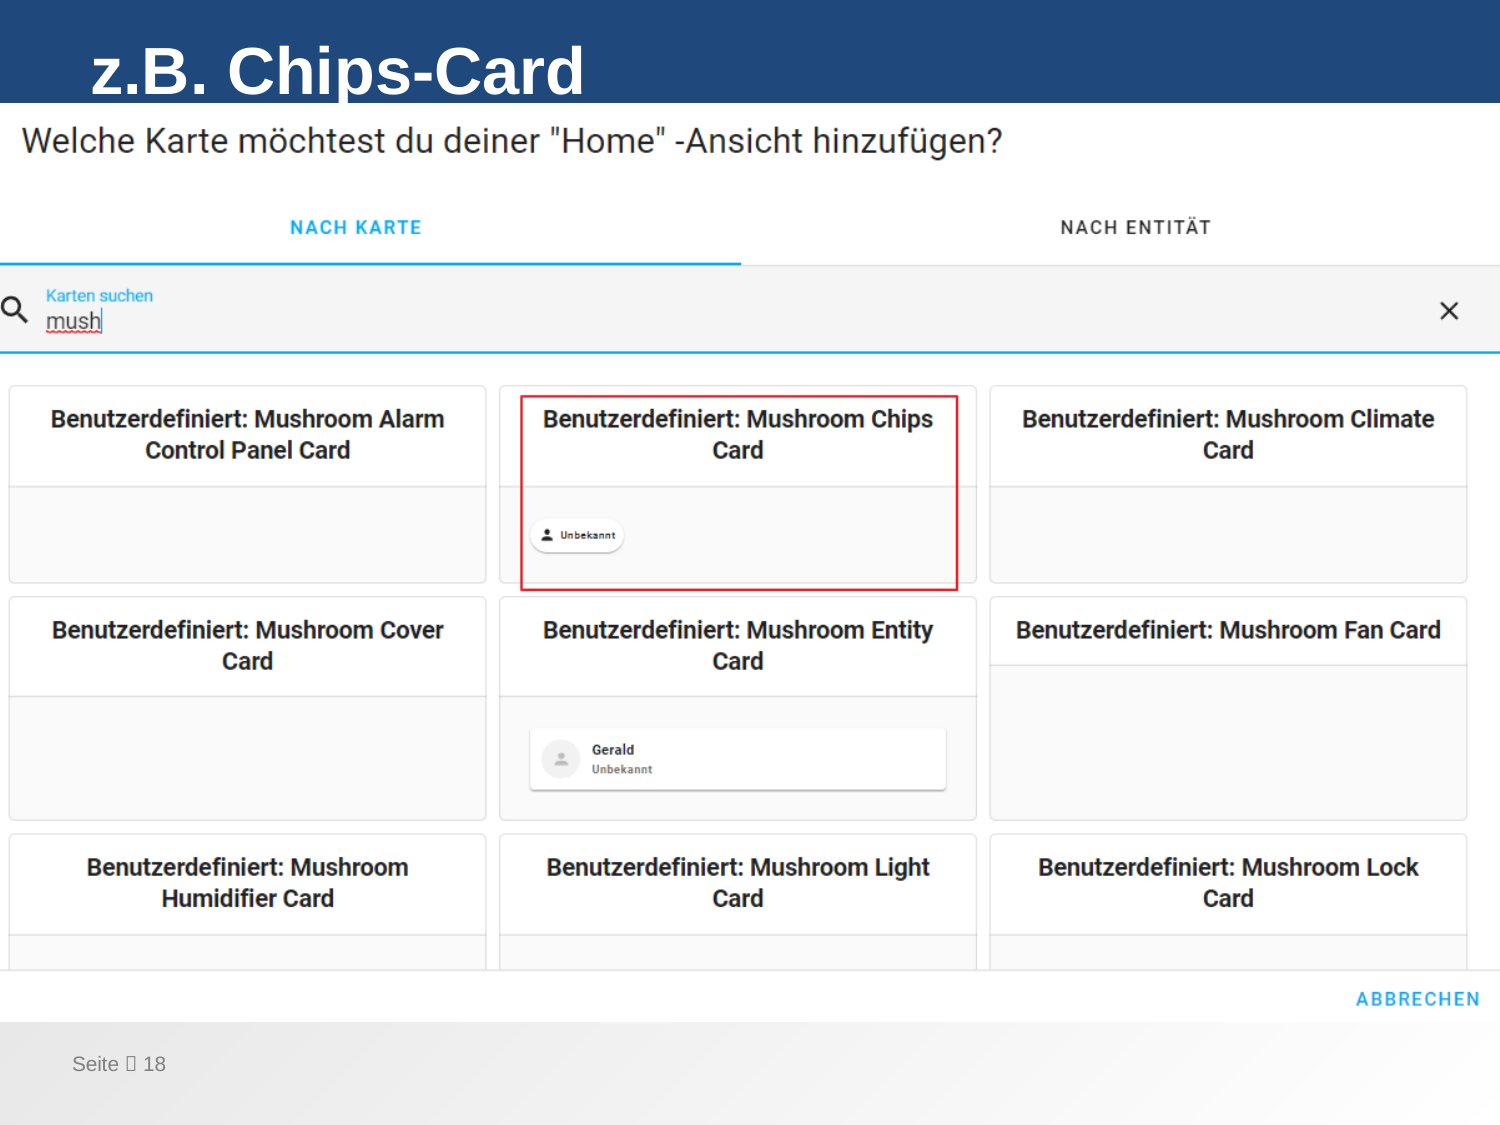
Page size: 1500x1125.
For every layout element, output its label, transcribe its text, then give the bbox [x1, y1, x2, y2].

title z.B. Chips-Card [75, 20, 1425, 101]
picture [0, 103, 1500, 351]
picture [0, 354, 1500, 1022]
